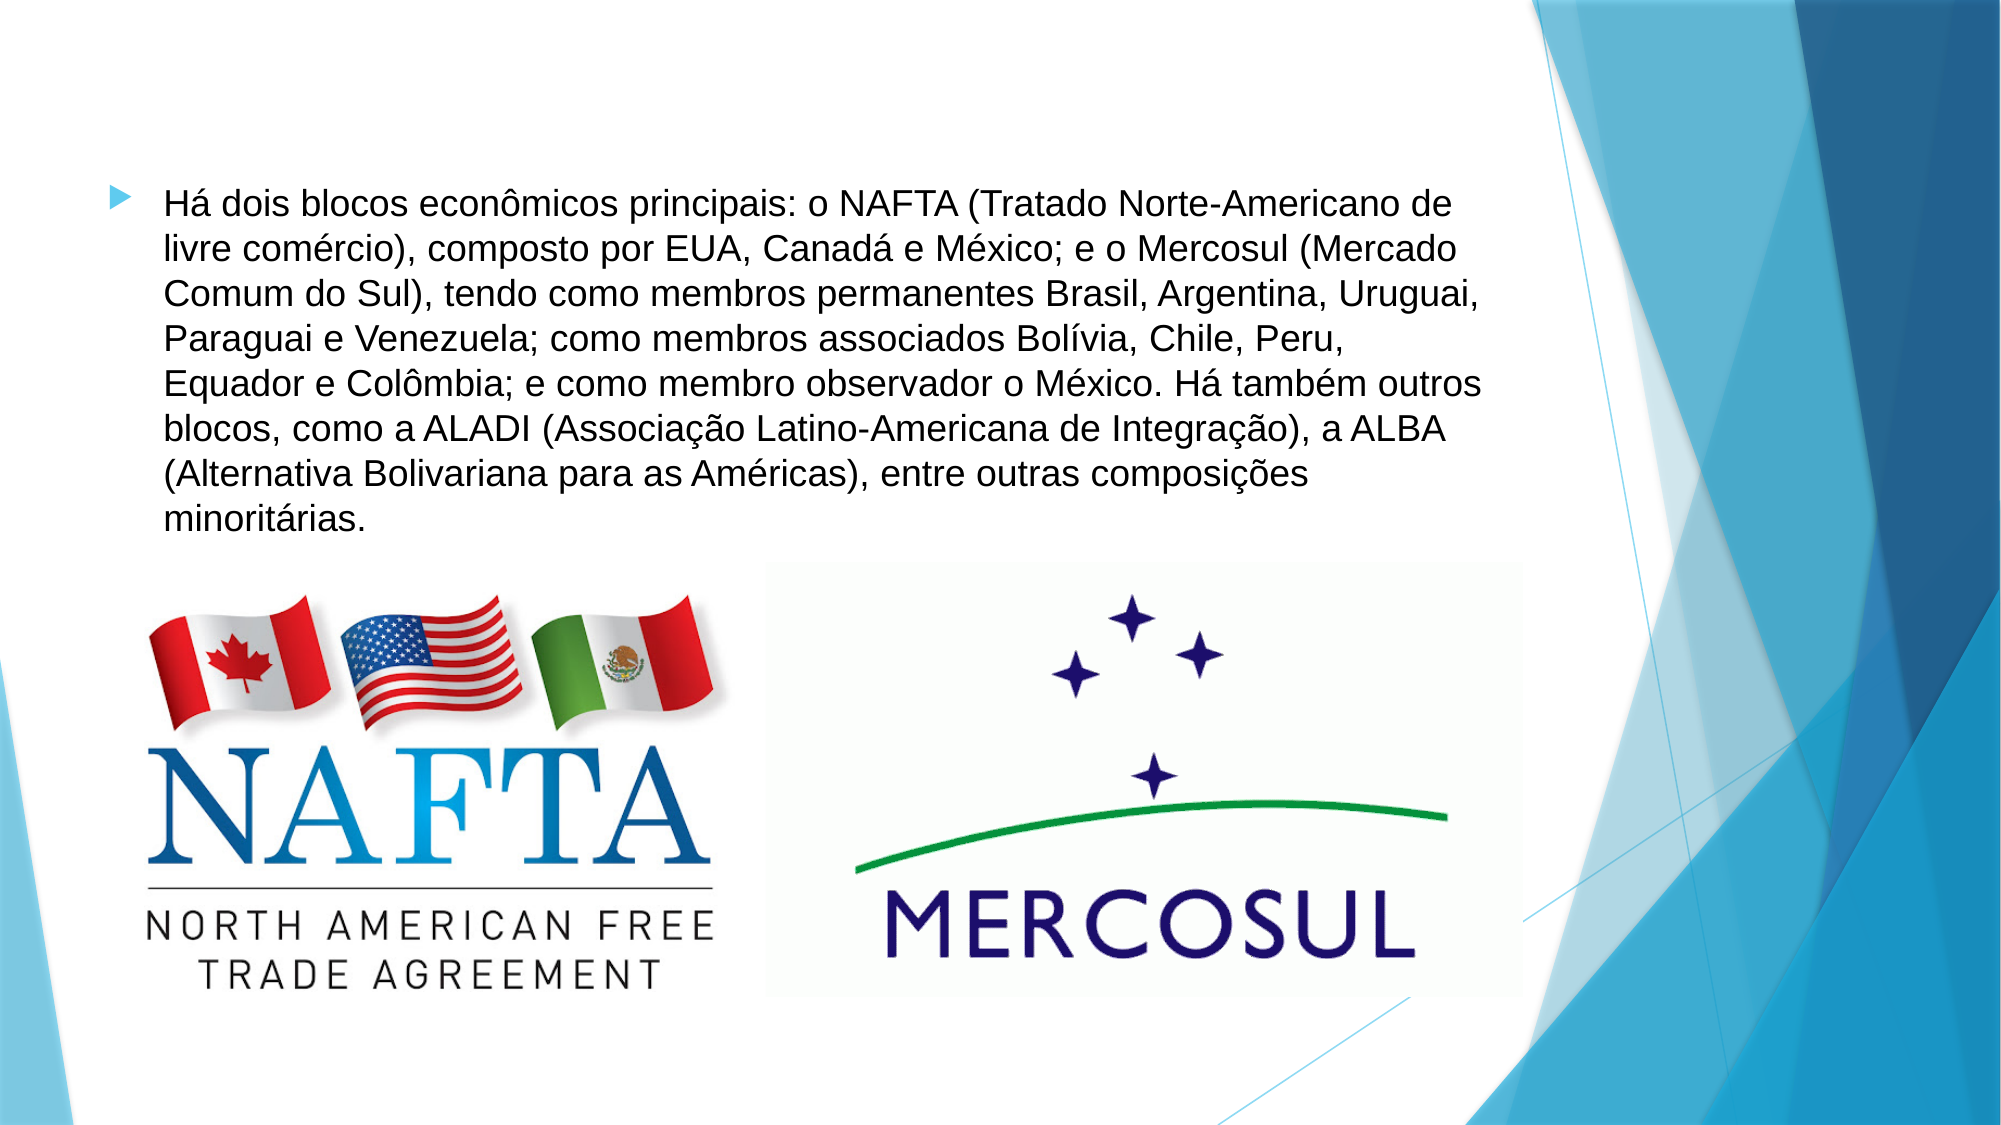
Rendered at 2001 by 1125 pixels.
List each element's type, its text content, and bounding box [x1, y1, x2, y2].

list Há dois blocos econômicos principais: o NAFTA (Tratado Norte-Americano de livre comércio), composto por EUA, Canadá e México; e o Mercosul (Mercado Comum do Sul), tendo como membros permanentes Brasil, Argentina, Uruguai, Paraguai e Venezuela; como membros associados Bolívia, Chile, Peru, Equador e Colômbia; e como membro observador o México. Há também outros blocos, como a ALADI (Associação Latino-Americana de Integração), a ALBA (Alternativa Bolivariana para as Américas), entre outras composições minoritárias. [92, 171, 1503, 561]
picture [91, 548, 1524, 1031]
title [111, 99, 1522, 317]
